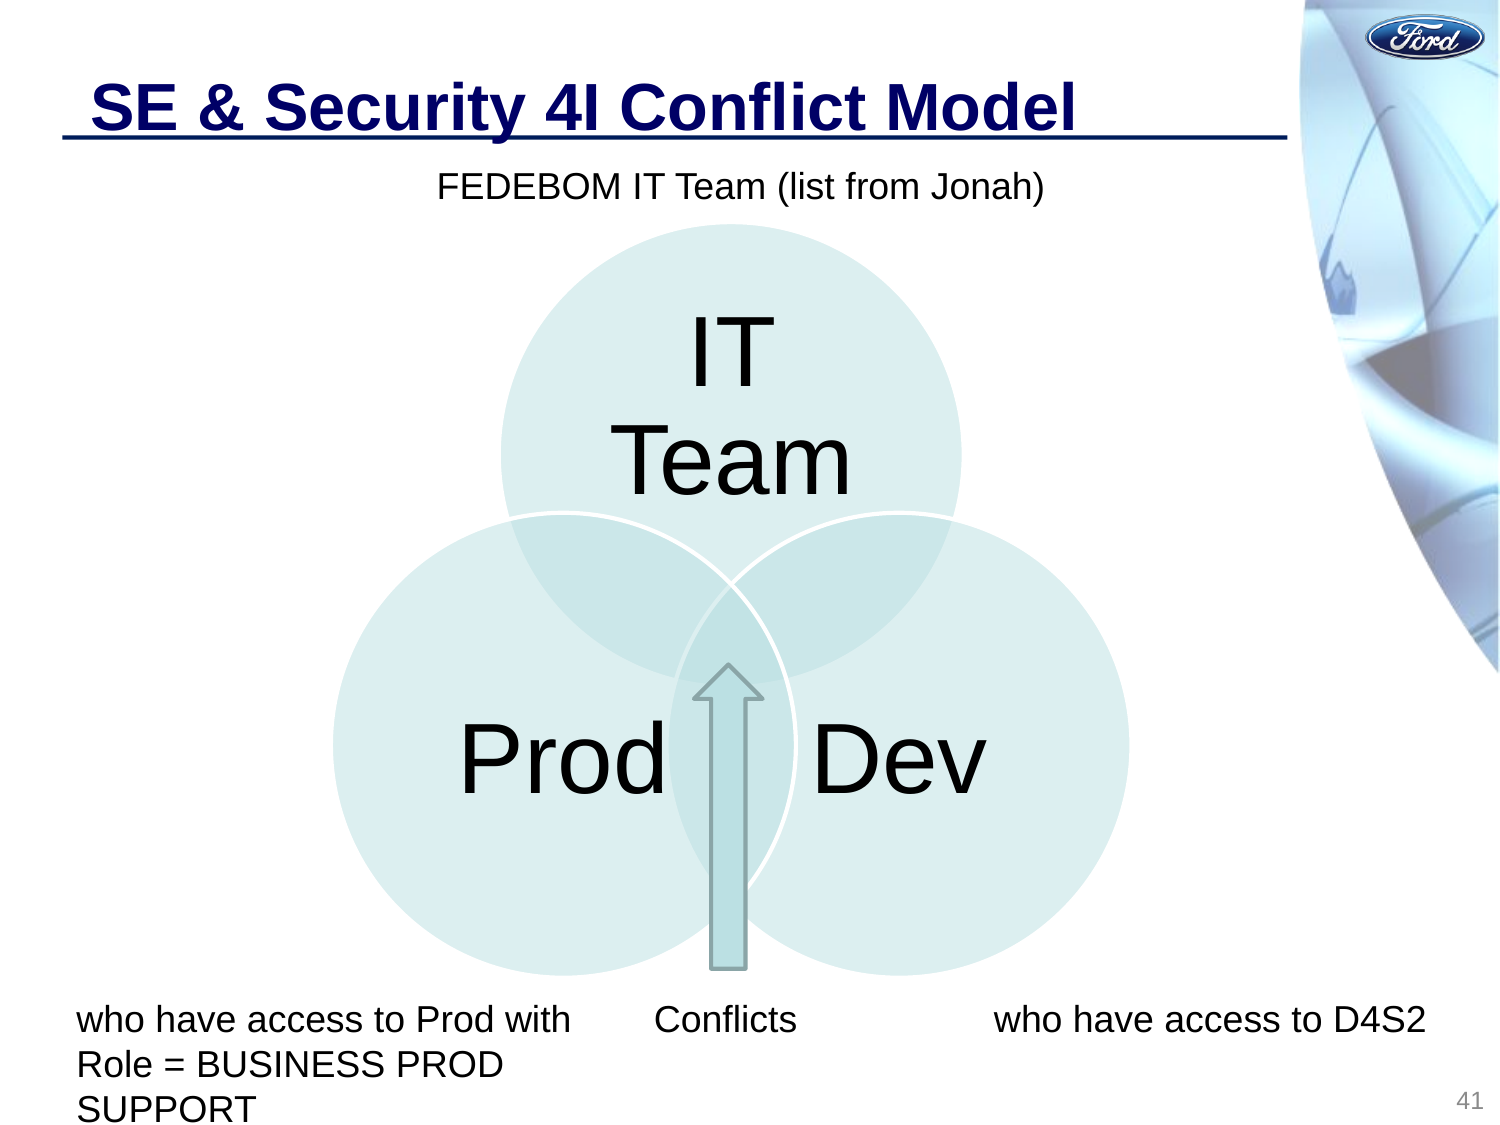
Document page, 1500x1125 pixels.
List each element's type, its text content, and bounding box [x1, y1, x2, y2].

text_box who have access to D4S2 [979, 987, 1500, 1048]
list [74, 212, 1388, 988]
picture [1350, 0, 1500, 75]
text_box [1299, 0, 1500, 675]
text_box FEDEBOM IT Team (list from Jonah) [421, 154, 1078, 210]
title SE & Security 4I Conflict Model [75, 45, 1275, 163]
text_box who have access to Prod with Role = BUSINESS PROD SUPPORT [61, 987, 640, 1125]
slide_number 41 [1149, 1074, 1500, 1125]
text_box Conflicts [640, 996, 816, 1048]
